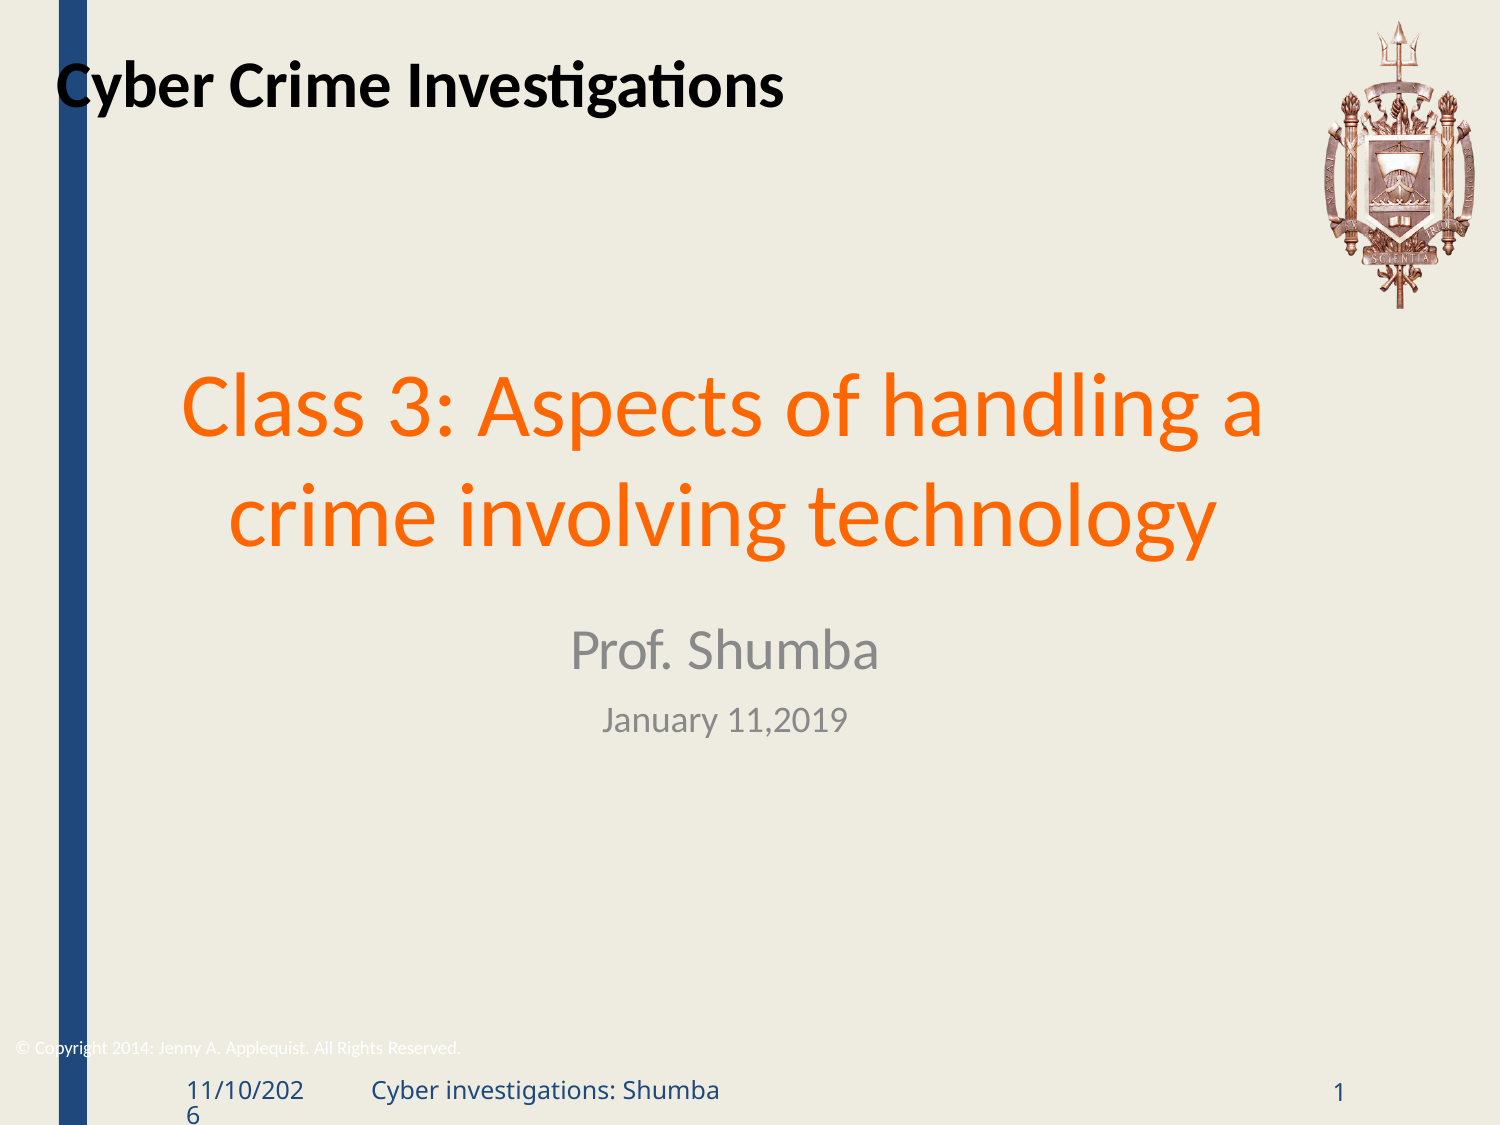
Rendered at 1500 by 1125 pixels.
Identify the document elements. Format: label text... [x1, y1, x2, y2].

text_box Class 3: Aspects of handling a crime involving technology Prof. Shumba January 11,2019 [75, 345, 1372, 741]
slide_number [171, 1058, 320, 1125]
text_box © Copyright 2014: Jenny A. Applequist. All Rights Reserved. [12, 1035, 471, 1059]
slide_number 1 [1165, 1058, 1362, 1125]
picture [1320, 17, 1478, 312]
title Cyber Crime Investigations [30, 32, 1470, 229]
footer Cyber investigations: Shumba [355, 1058, 1129, 1125]
